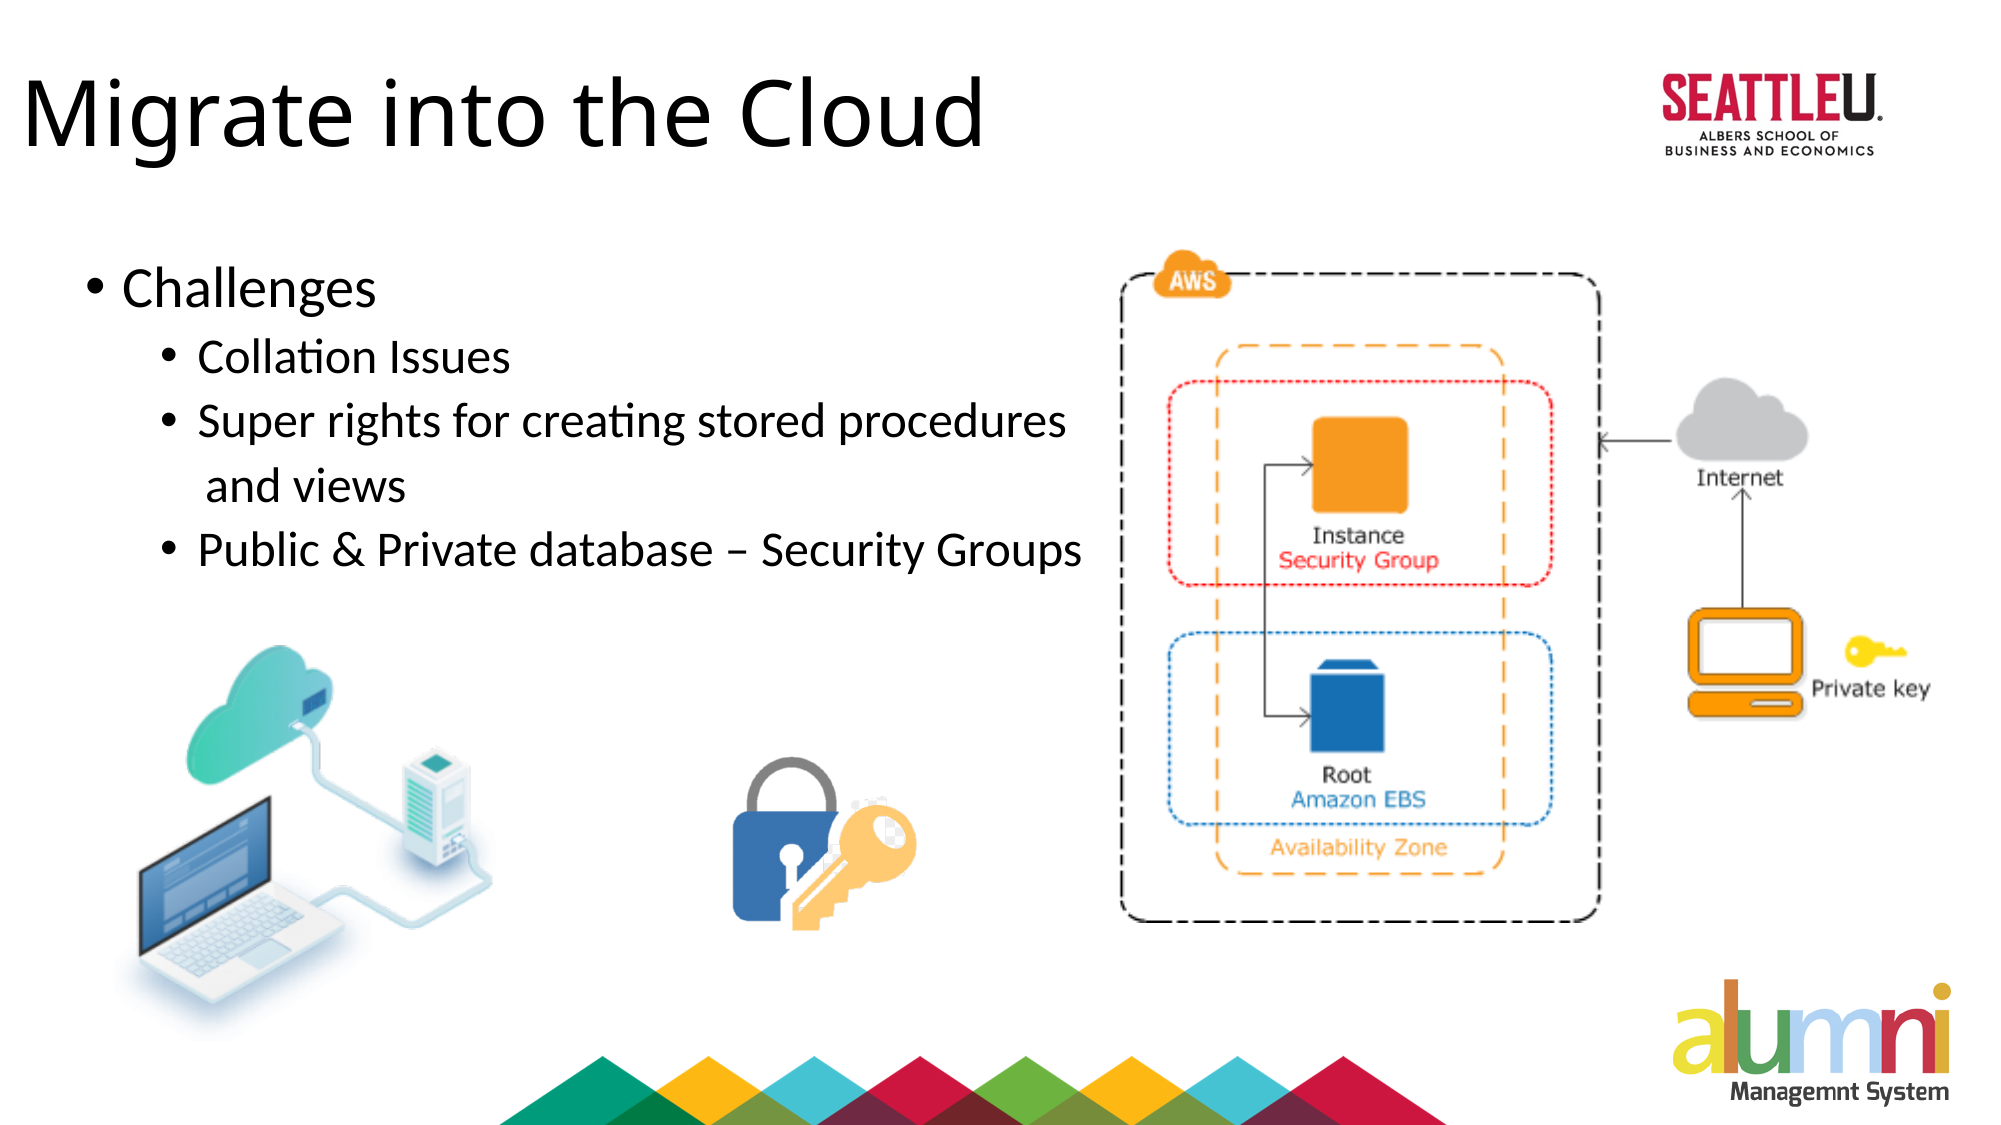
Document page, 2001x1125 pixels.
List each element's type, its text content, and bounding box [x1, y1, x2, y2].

picture [1648, 960, 1972, 1120]
title Migrate into the Cloud [5, 8, 1419, 226]
picture [1655, 66, 1889, 167]
list Challenges Collation Issues Super rights for creating stored procedures and views Public & Private database – Security Groups [70, 249, 1681, 1009]
picture [66, 638, 536, 1041]
picture [493, 1055, 1448, 1125]
picture [1119, 249, 1933, 923]
picture [628, 729, 1028, 961]
